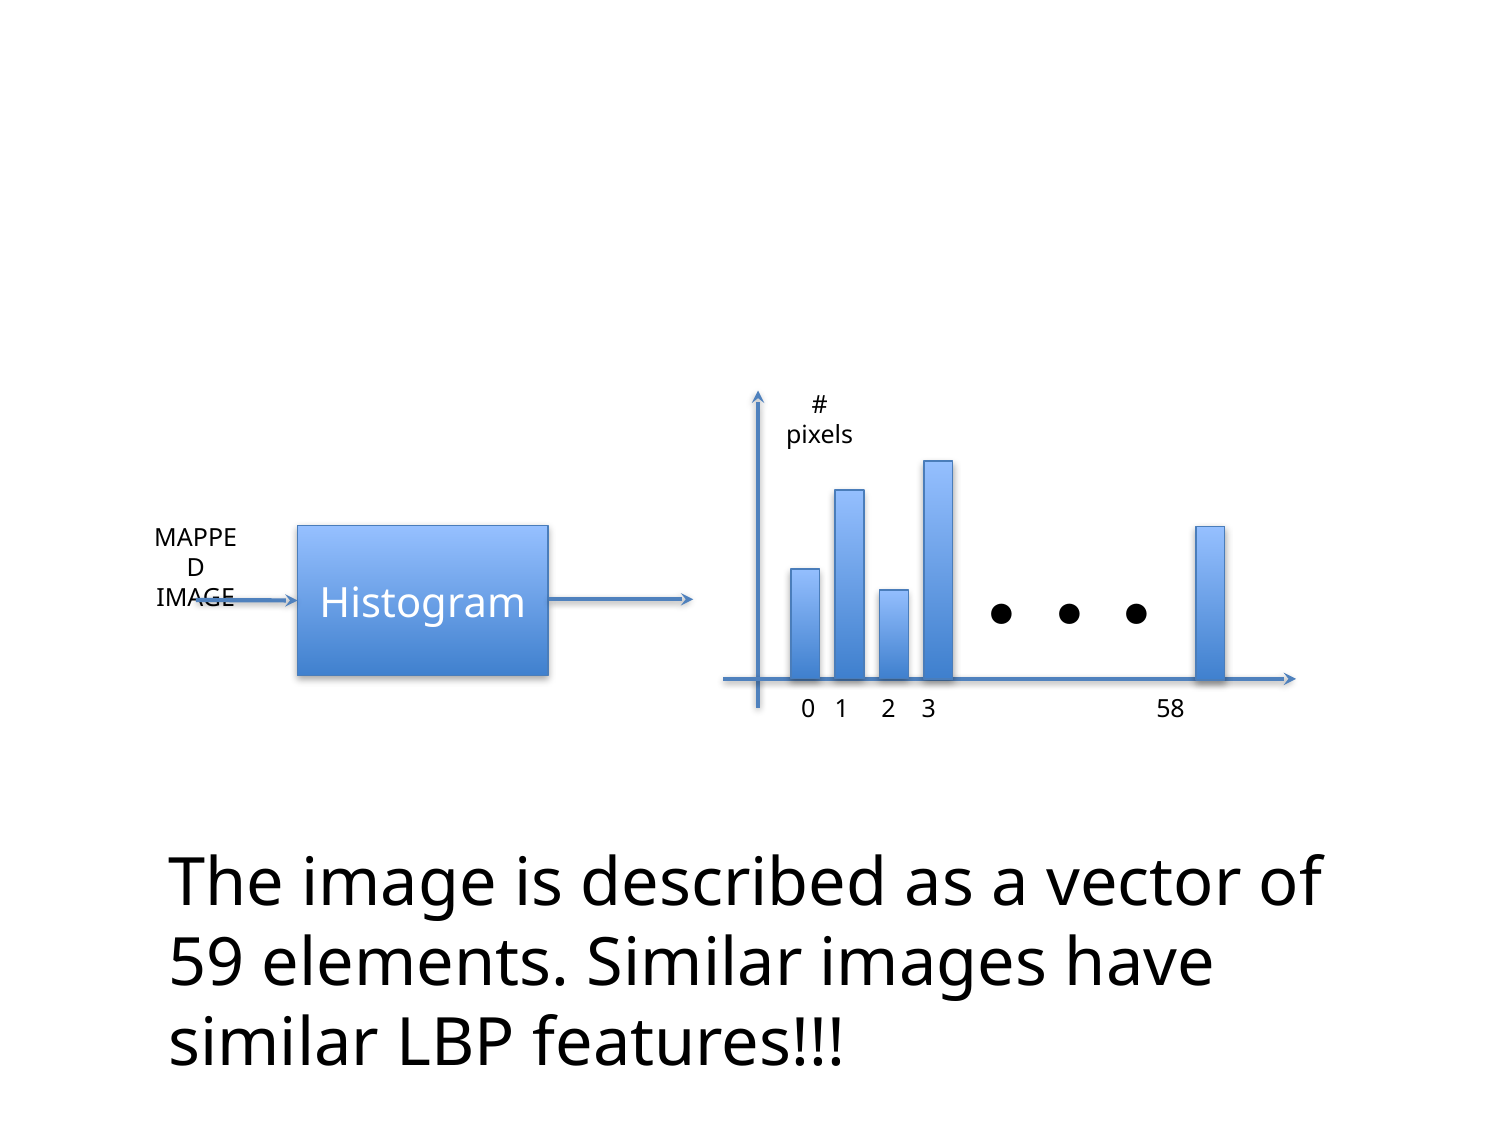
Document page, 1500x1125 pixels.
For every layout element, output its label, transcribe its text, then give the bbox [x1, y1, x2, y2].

text_box [835, 489, 864, 678]
text_box The image is described as a vector of 59 elements. Similar images have similar LBP features!!! [153, 831, 1411, 1087]
text_box [1195, 526, 1225, 678]
text_box # pixels [761, 381, 878, 457]
text_box [879, 590, 909, 678]
text_box [923, 460, 953, 678]
text_box MAPPED IMAGE [134, 514, 257, 620]
text_box 0 1 2 3 58 [786, 686, 1264, 730]
text_box Histogram [297, 525, 548, 676]
text_box . . . [968, 478, 1173, 659]
text_box [790, 568, 820, 678]
